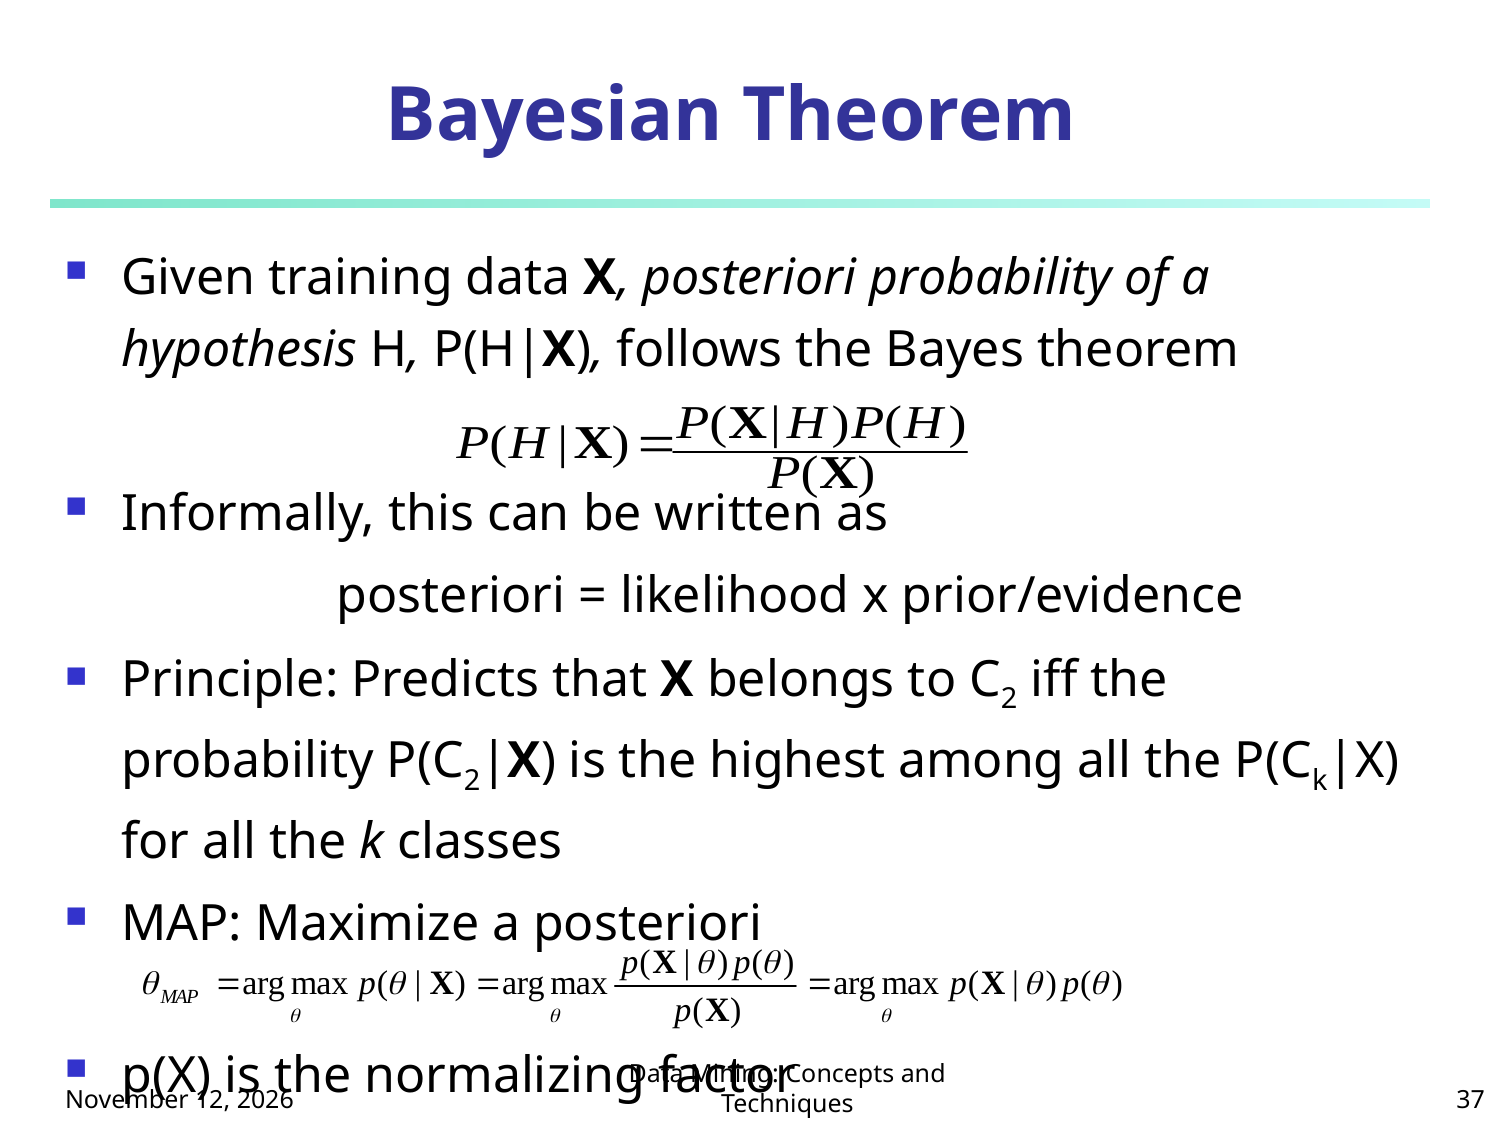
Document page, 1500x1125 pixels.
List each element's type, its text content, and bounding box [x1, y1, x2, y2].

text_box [449, 399, 976, 505]
title Bayesian Theorem [249, 62, 1213, 163]
footer Data Mining: Concepts and Techniques [549, 1101, 1026, 1125]
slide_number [49, 1101, 363, 1125]
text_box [137, 940, 1129, 1035]
slide_number 37 [1187, 1062, 1500, 1125]
list Given training data X, posteriori probability of a hypothesis H, P(H|X), follows the Bayes theorem Informally, this can be written as posteriori = likelihood x prior/evidence Principle: Predicts that X belongs to C2 iff the probability P(C2|X) is the highest among all the P(Ck|X) for all the k classes MAP: Maximize a posteriori p(X) is the normalizing factor [49, 224, 1438, 1101]
